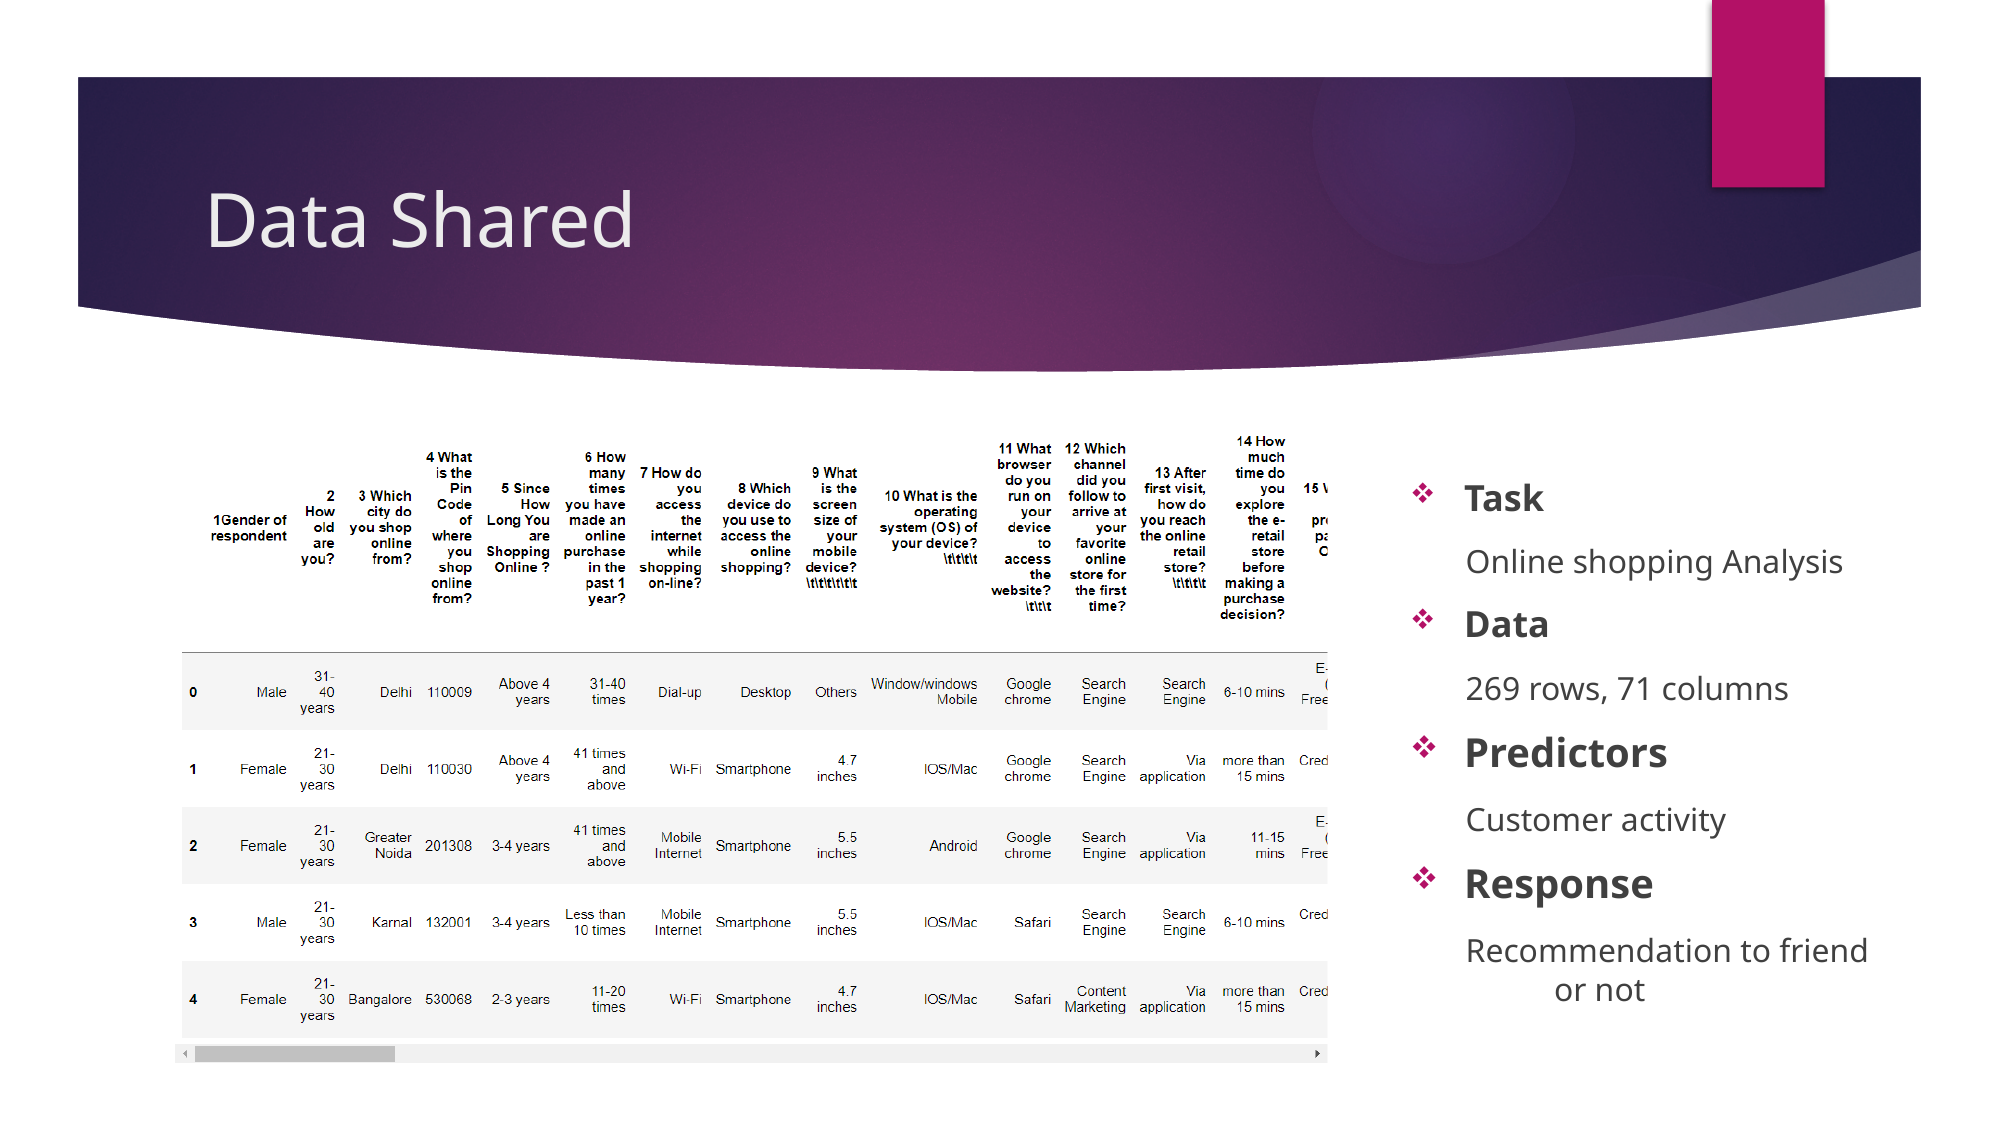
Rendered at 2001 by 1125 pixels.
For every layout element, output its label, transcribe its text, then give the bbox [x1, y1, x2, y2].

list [161, 416, 1328, 1064]
title Data Shared [189, 159, 1627, 276]
list Task Online shopping Analysis Data 269 rows, 71 columns Predictors Customer activity Response Recommendation to friend or not [1395, 467, 1936, 1125]
